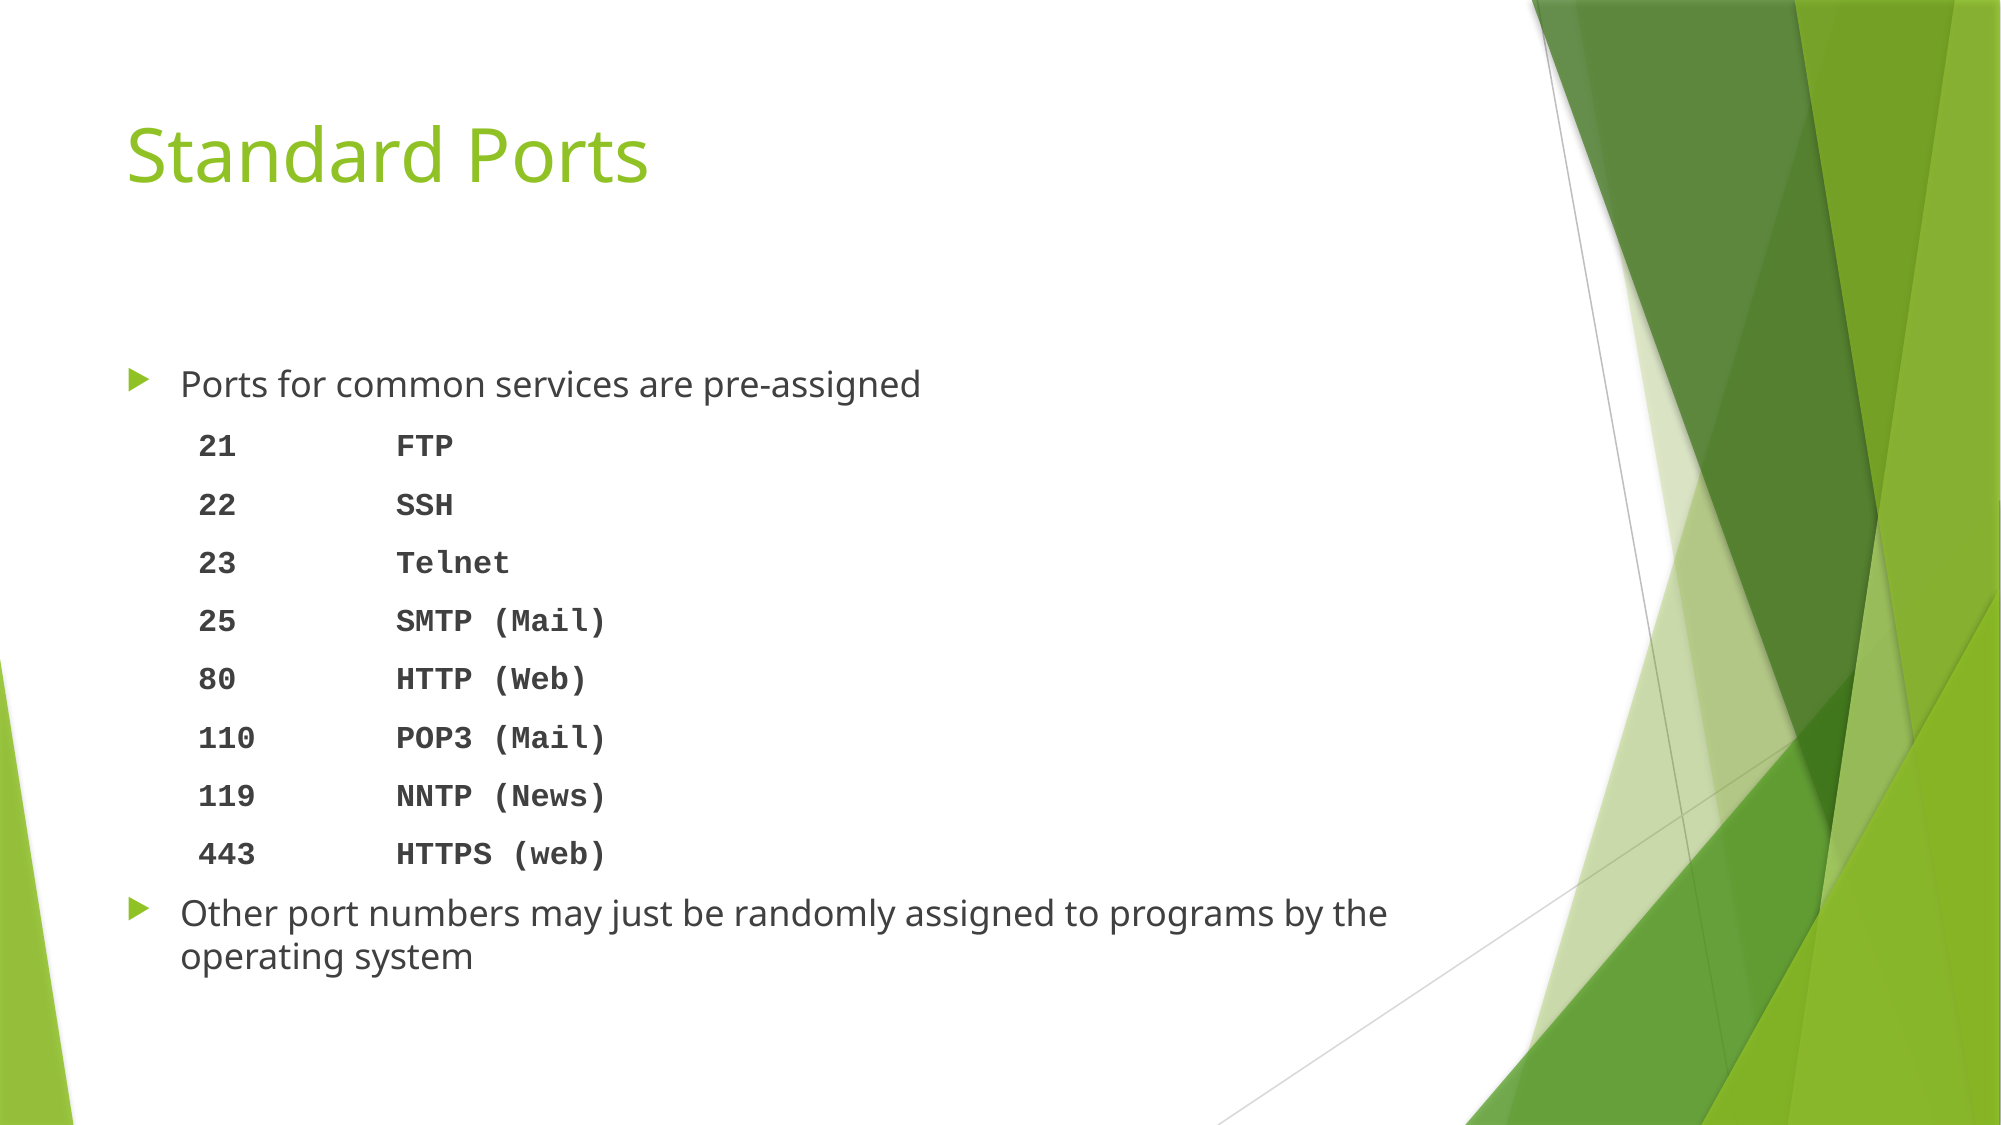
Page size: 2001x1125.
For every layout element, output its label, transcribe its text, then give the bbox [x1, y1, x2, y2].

list Ports for common services are pre-assigned 21 FTP 22 SSH 23 Telnet 25 SMTP (Mail) 80 HTTP (Web) 110 POP3 (Mail) 119 NNTP (News) 443 HTTPS (web) Other port numbers may just be randomly assigned to programs by the operating system [111, 354, 1522, 992]
title Standard Ports [111, 99, 1522, 317]
